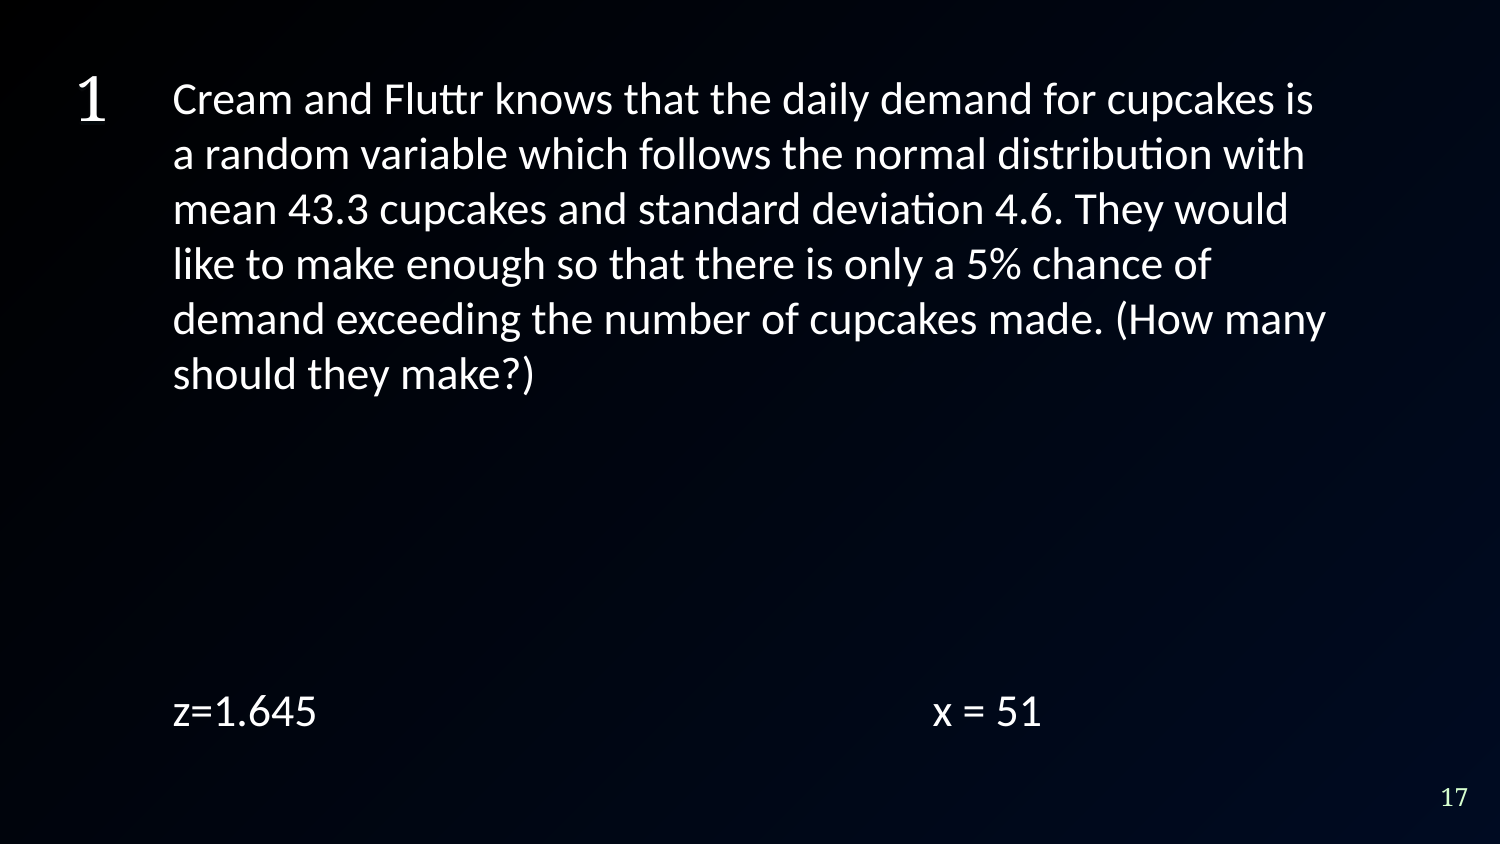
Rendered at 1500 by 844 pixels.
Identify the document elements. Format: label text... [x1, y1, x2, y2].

list Cream and Fluttr knows that the daily demand for cupcakes is a random variable which follows the normal distribution with mean 43.3 cupcakes and standard deviation 4.6. They would like to make enough so that there is only a 5% chance of demand exceeding the number of cupcakes made. (How many should they make?) z=1.645 x = 51 [159, 68, 1340, 513]
slide_number 17 [1378, 766, 1469, 832]
title 1 [75, 68, 159, 134]
